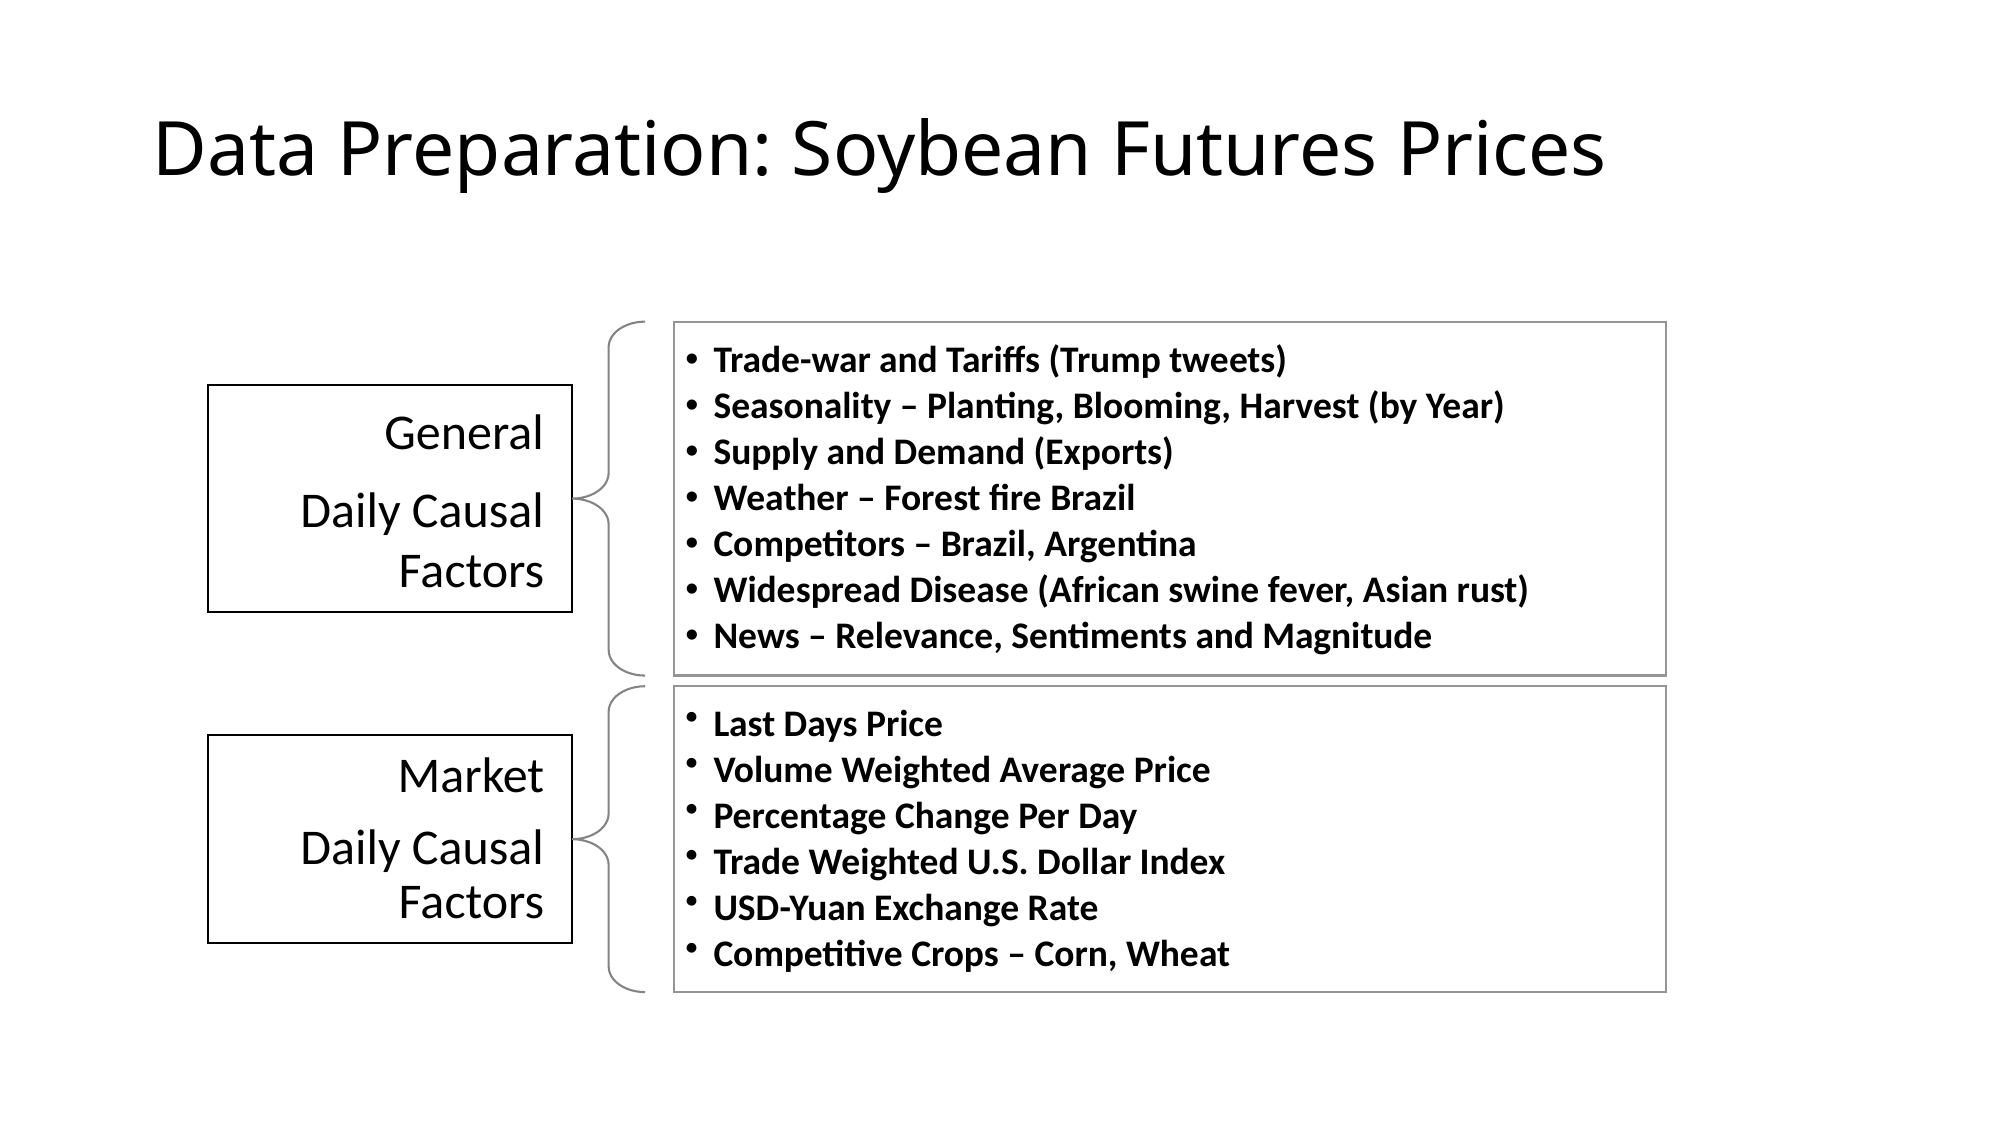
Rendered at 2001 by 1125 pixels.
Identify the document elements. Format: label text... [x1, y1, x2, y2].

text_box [206, 306, 1667, 1007]
title Data Preparation: Soybean Futures Prices [137, 42, 1863, 261]
